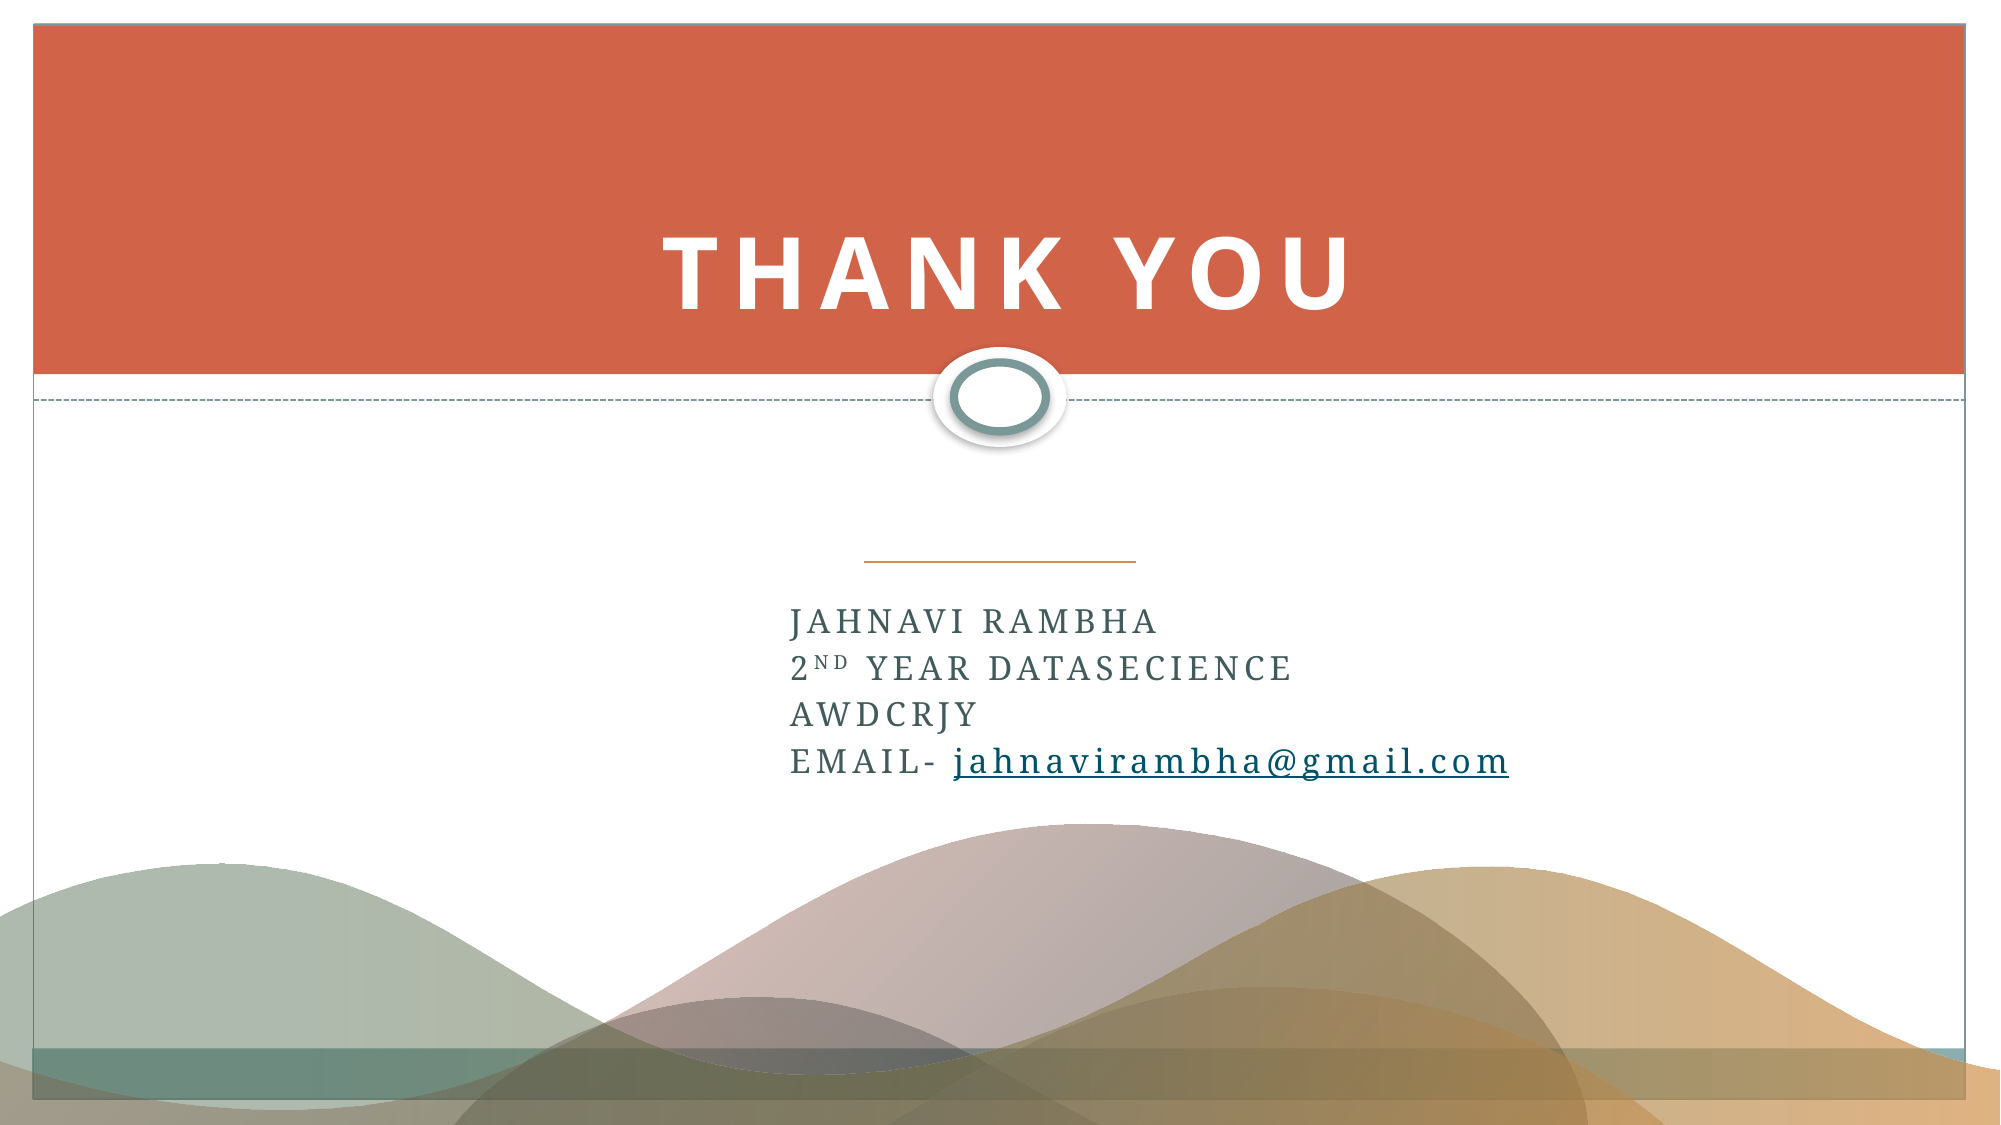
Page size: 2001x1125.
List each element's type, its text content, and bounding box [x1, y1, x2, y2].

title THANK YOU [157, 87, 1858, 338]
list Jahnavi rambha 2nd year datasecience Awdcrjy Email- jahnavirambha@gmail.com [775, 592, 2000, 868]
